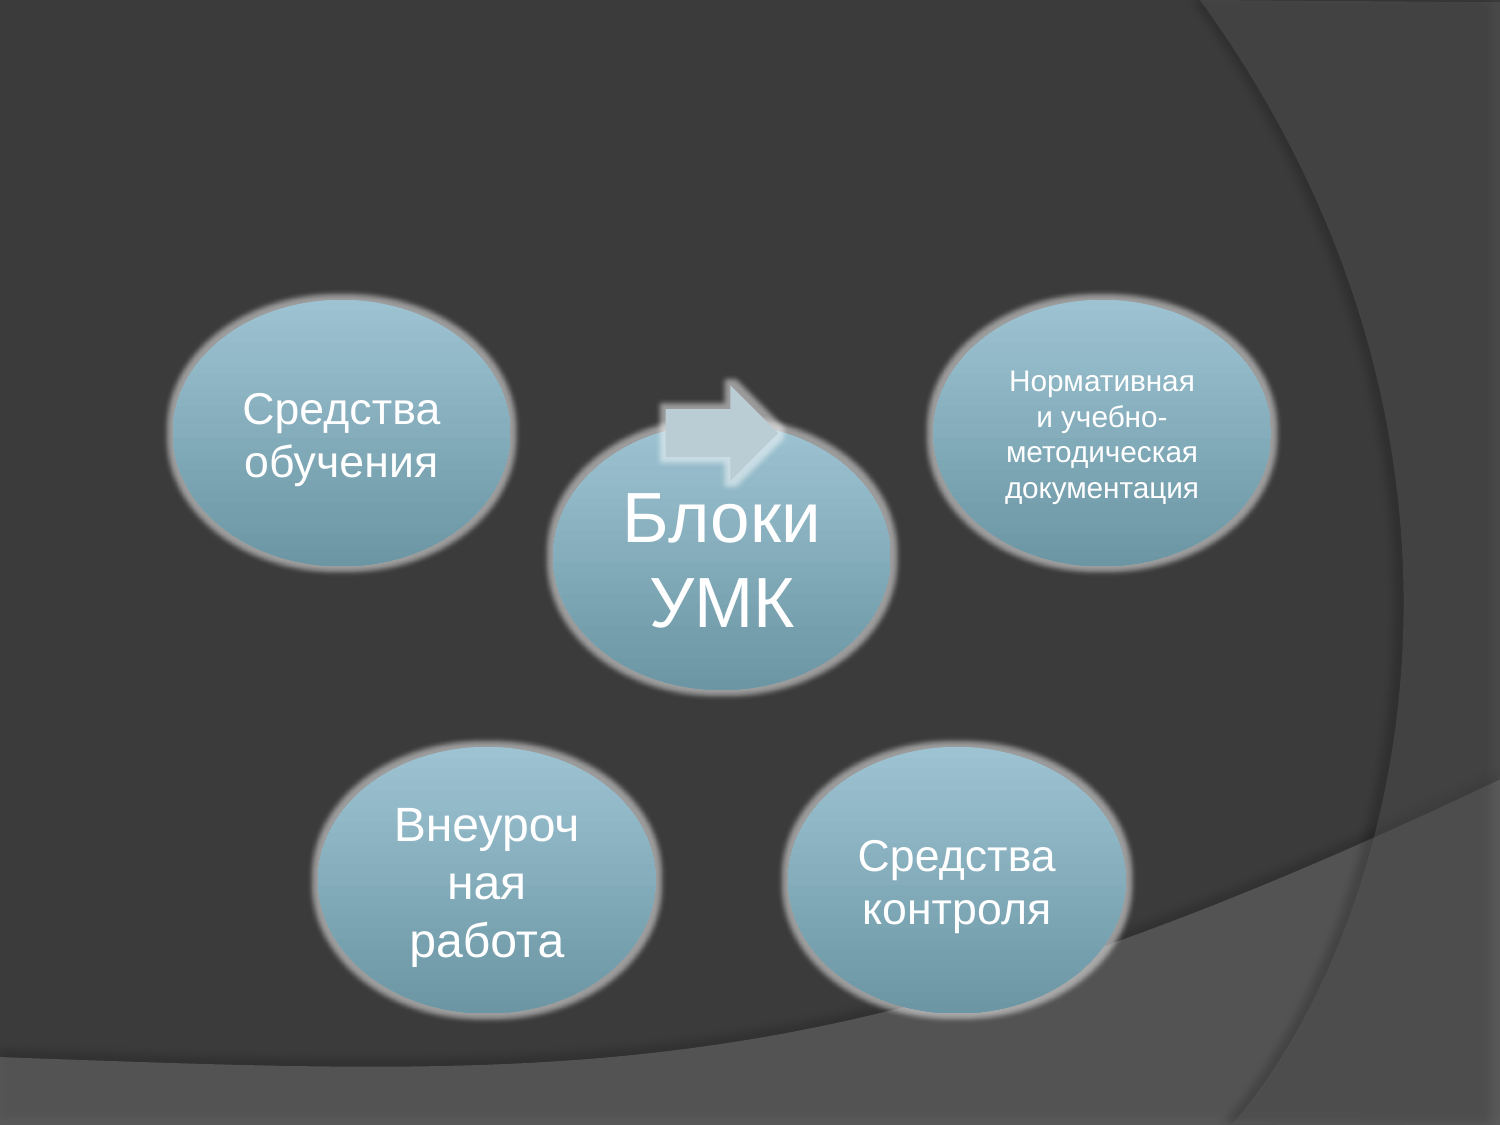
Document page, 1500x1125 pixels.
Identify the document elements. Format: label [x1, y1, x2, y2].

list [46, 23, 1398, 1091]
